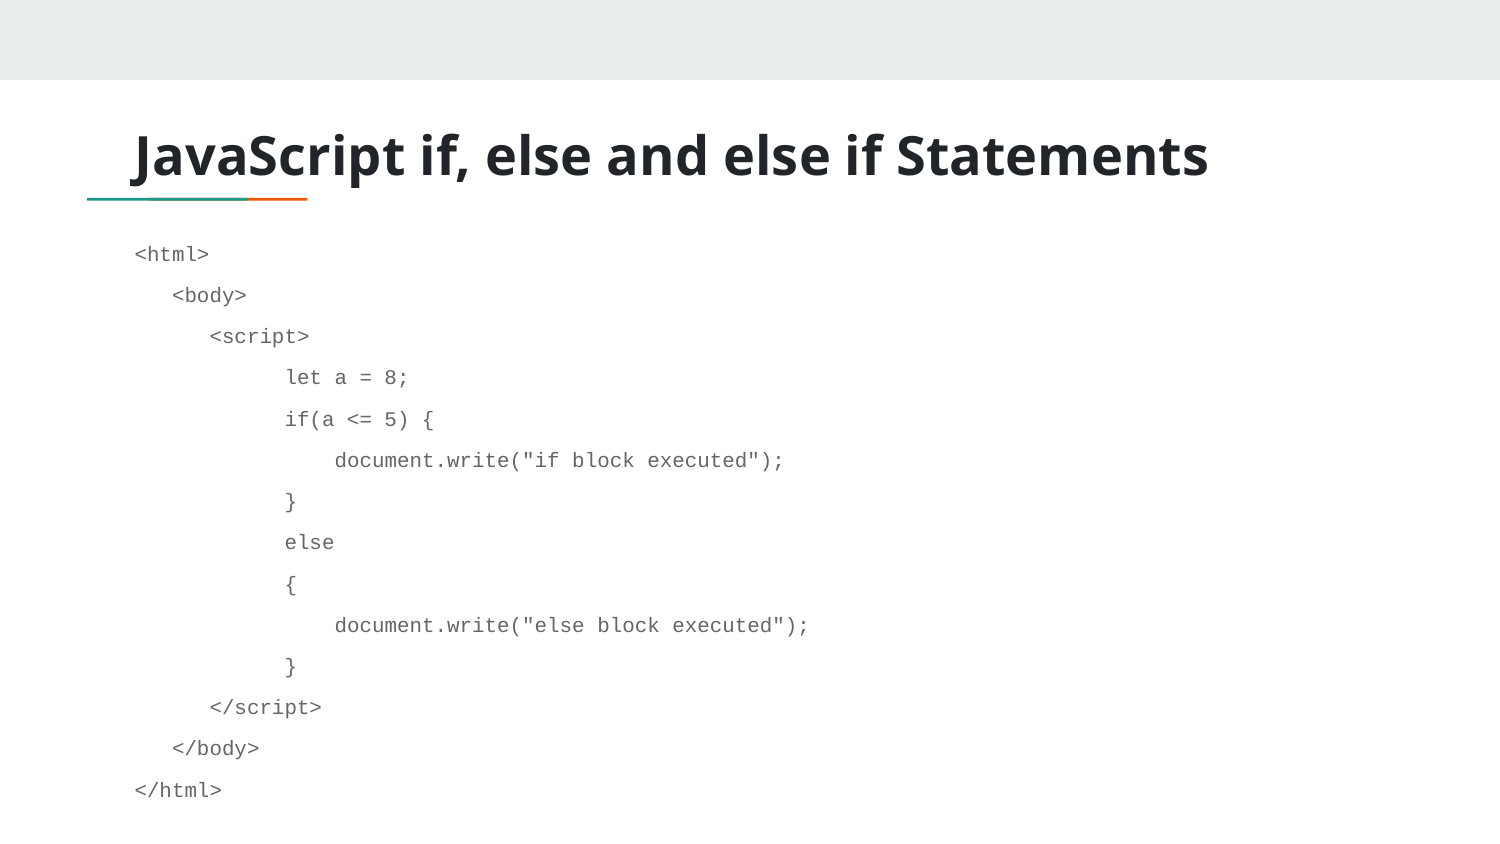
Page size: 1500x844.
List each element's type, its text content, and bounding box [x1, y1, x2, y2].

title JavaScript if, else and else if Statements [119, 93, 1381, 182]
text_box <html> <body> <script> let a = 8; if(a <= 5) { document.write("if block executed"); } else { document.write("else block executed"); } </script> </body> </html> [119, 221, 1402, 816]
